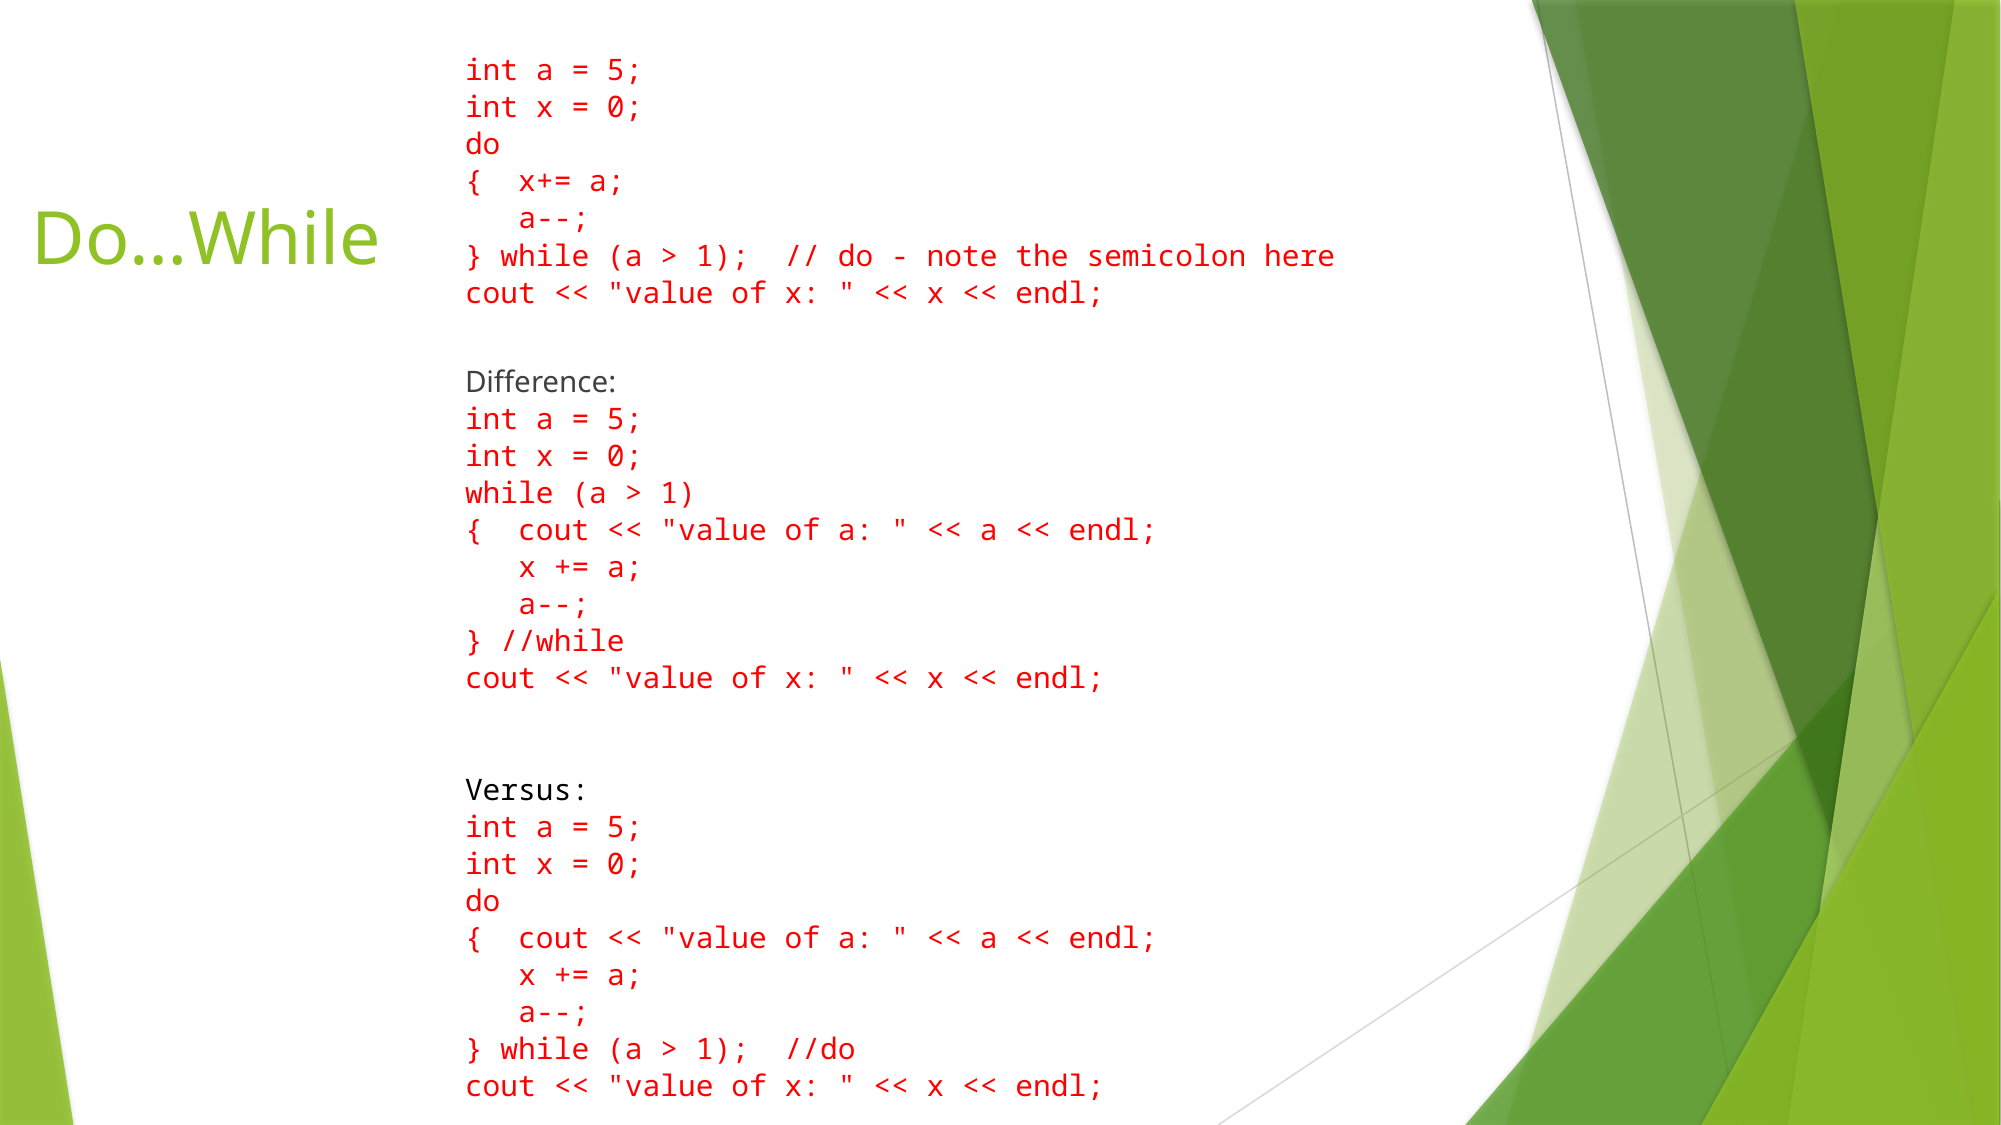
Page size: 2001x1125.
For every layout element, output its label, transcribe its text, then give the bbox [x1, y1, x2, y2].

title Do…While [16, 183, 400, 297]
list int a = 5; int x = 0; do { x+= a; a--; } while (a > 1); // do - note the semicolon here cout << "value of x: " << x << endl; Difference: int a = 5; int x = 0; while (a > 1) { cout << "value of a: " << a << endl; x += a; a--; } //while cout << "value of x: " << x << endl; Versus: int a = 5; int x = 0; do { cout << "value of a: " << a << endl; x += a; a--; } while (a > 1); //do cout << "value of x: " << x << endl; [450, 43, 1857, 1114]
